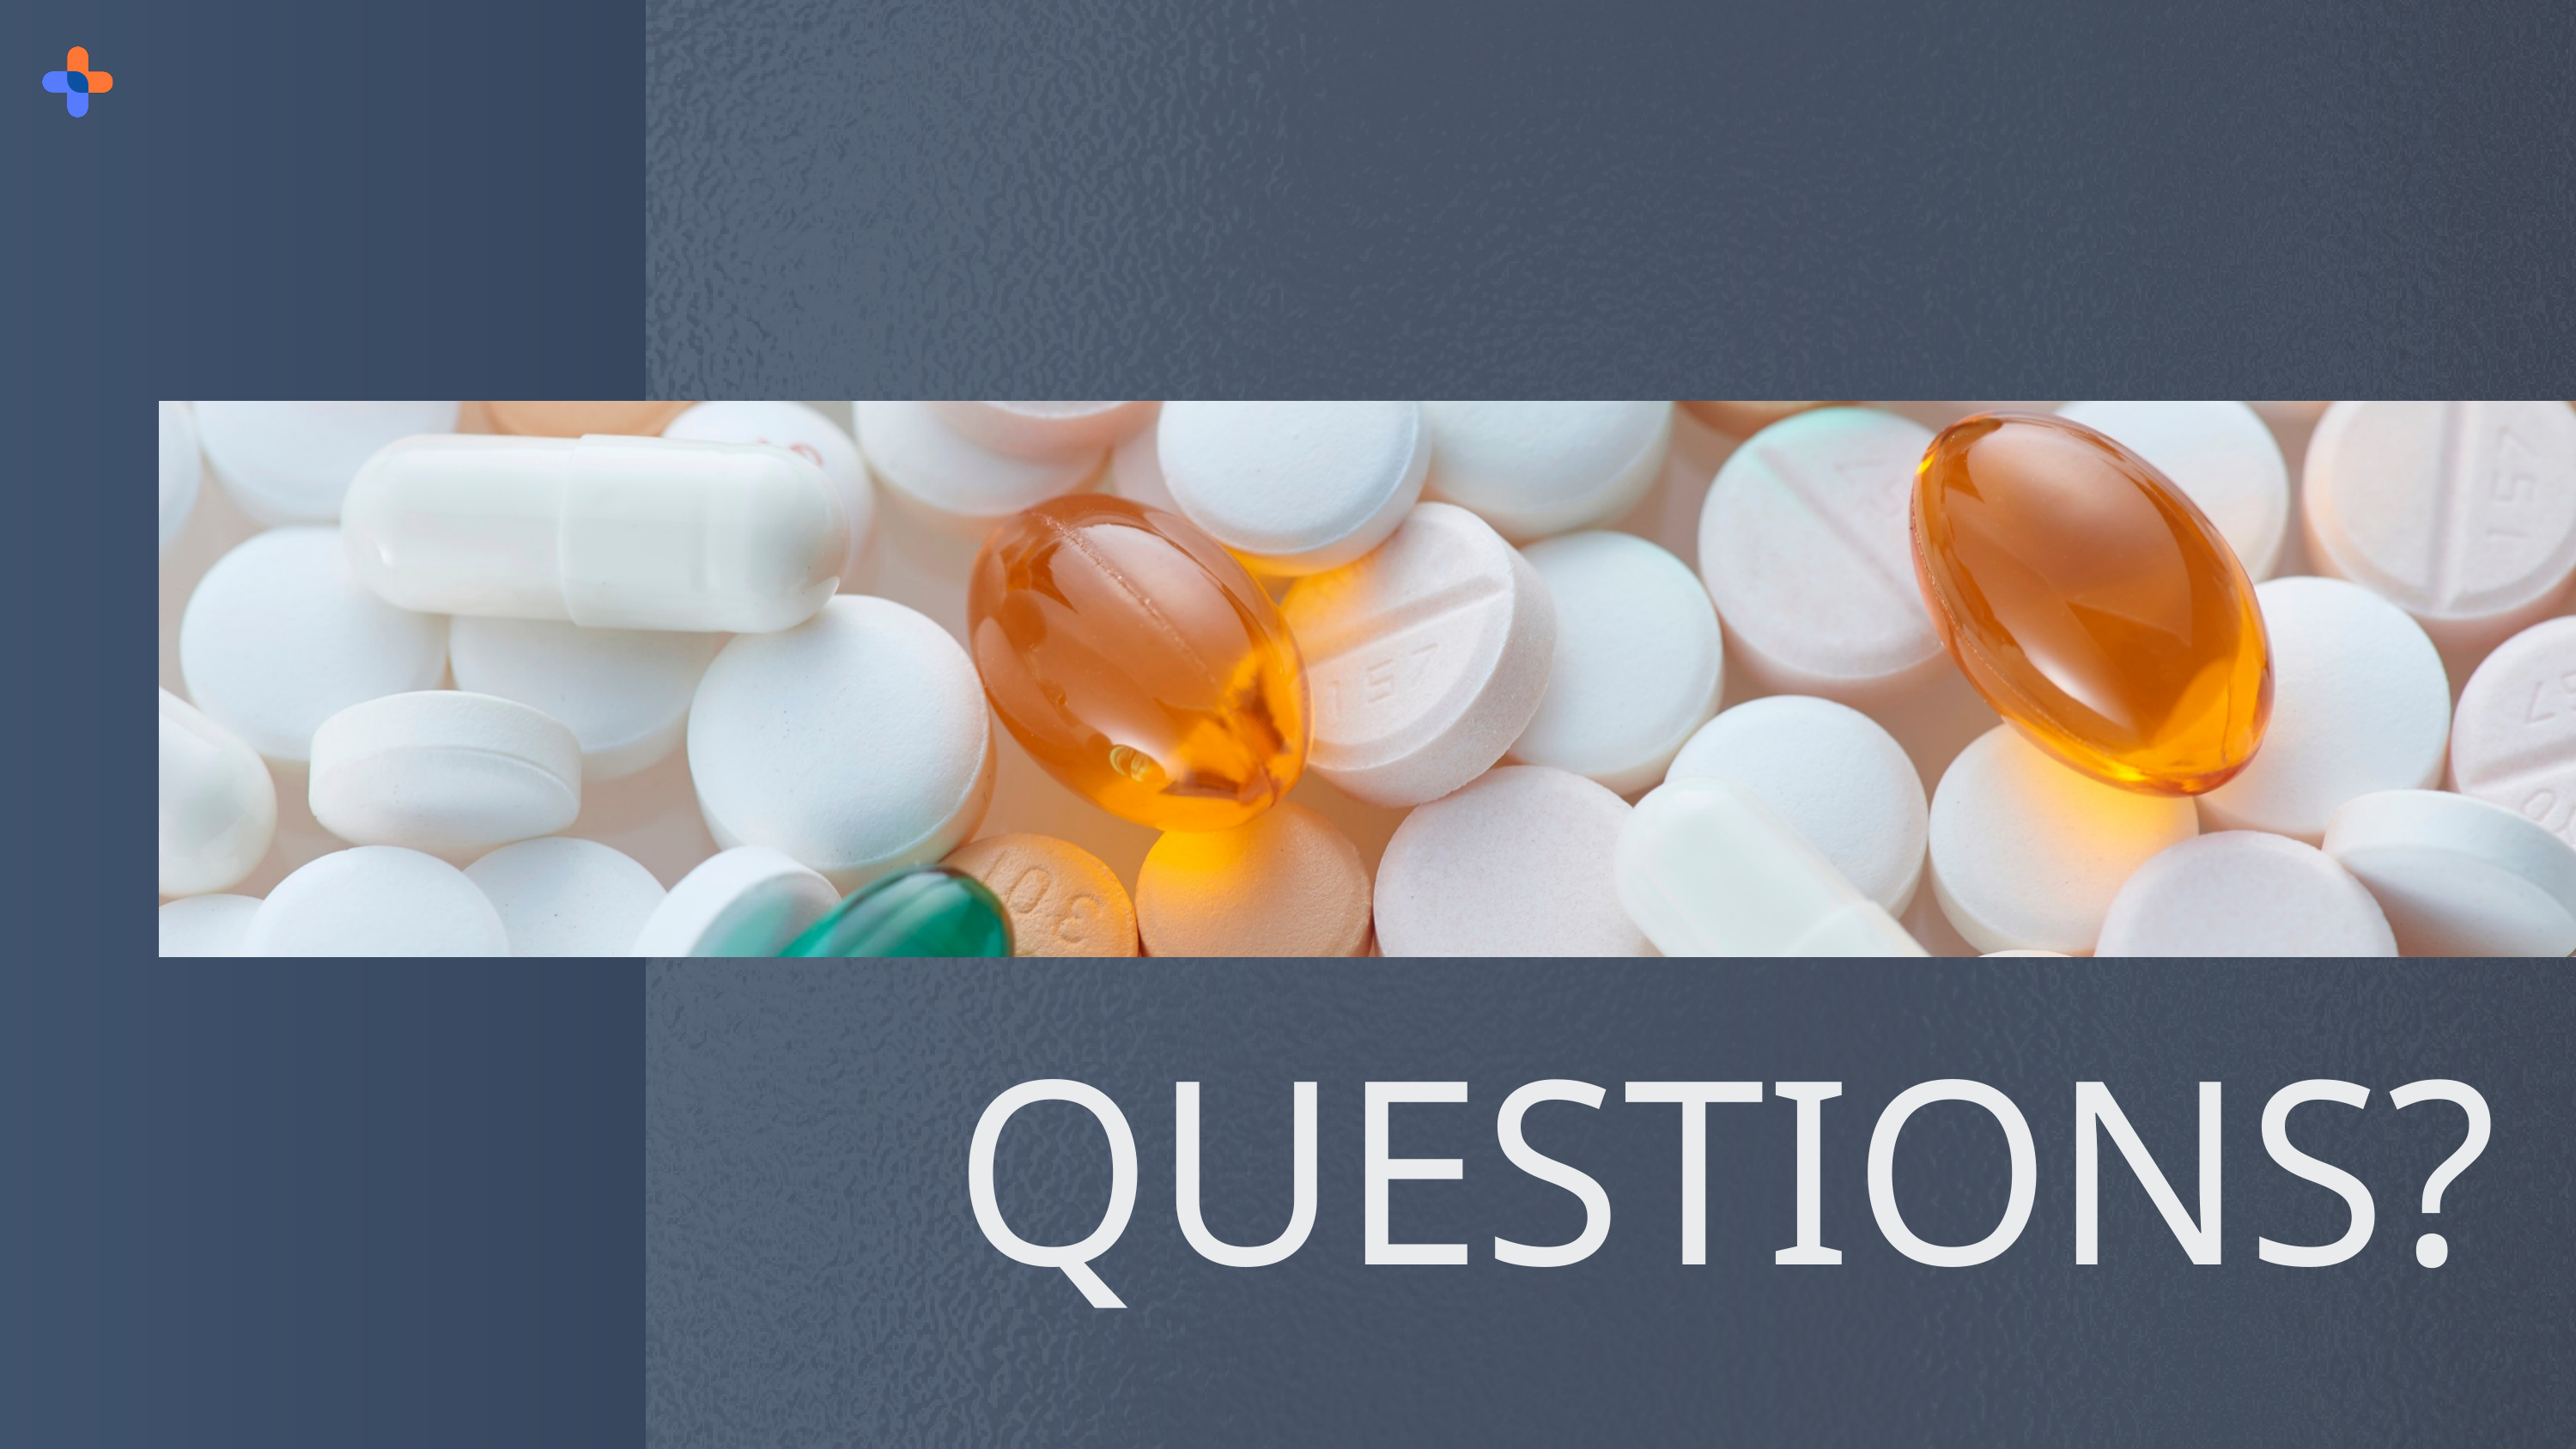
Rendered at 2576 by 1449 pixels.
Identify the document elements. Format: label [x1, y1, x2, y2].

text_box [42, 46, 113, 118]
text_box [158, 401, 2576, 957]
text_box [645, 967, 2576, 1449]
text_box [645, 0, 2576, 401]
